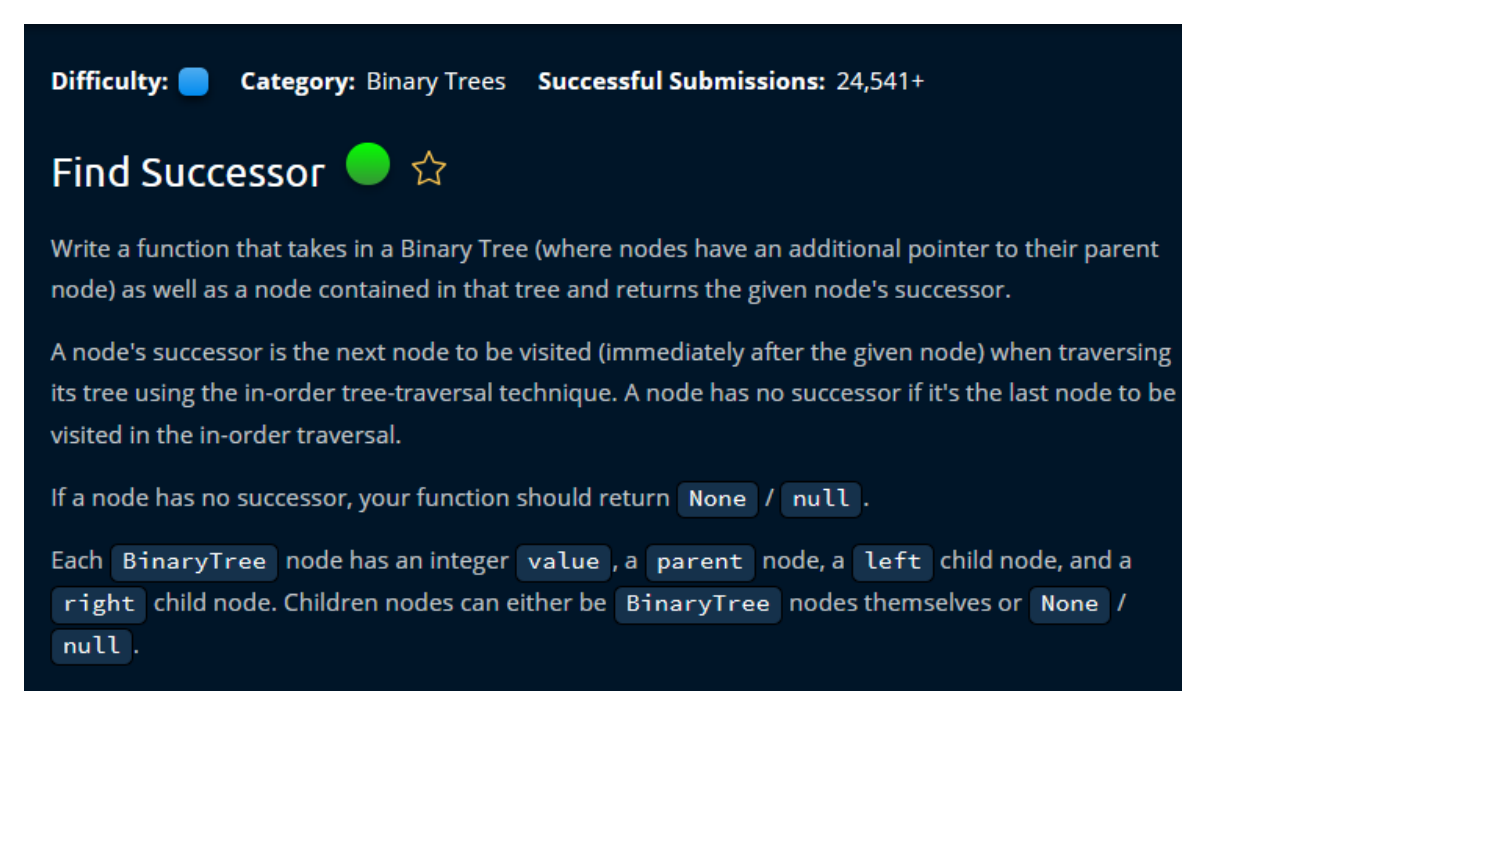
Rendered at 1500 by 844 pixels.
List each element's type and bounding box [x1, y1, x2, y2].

picture [24, 24, 1182, 691]
